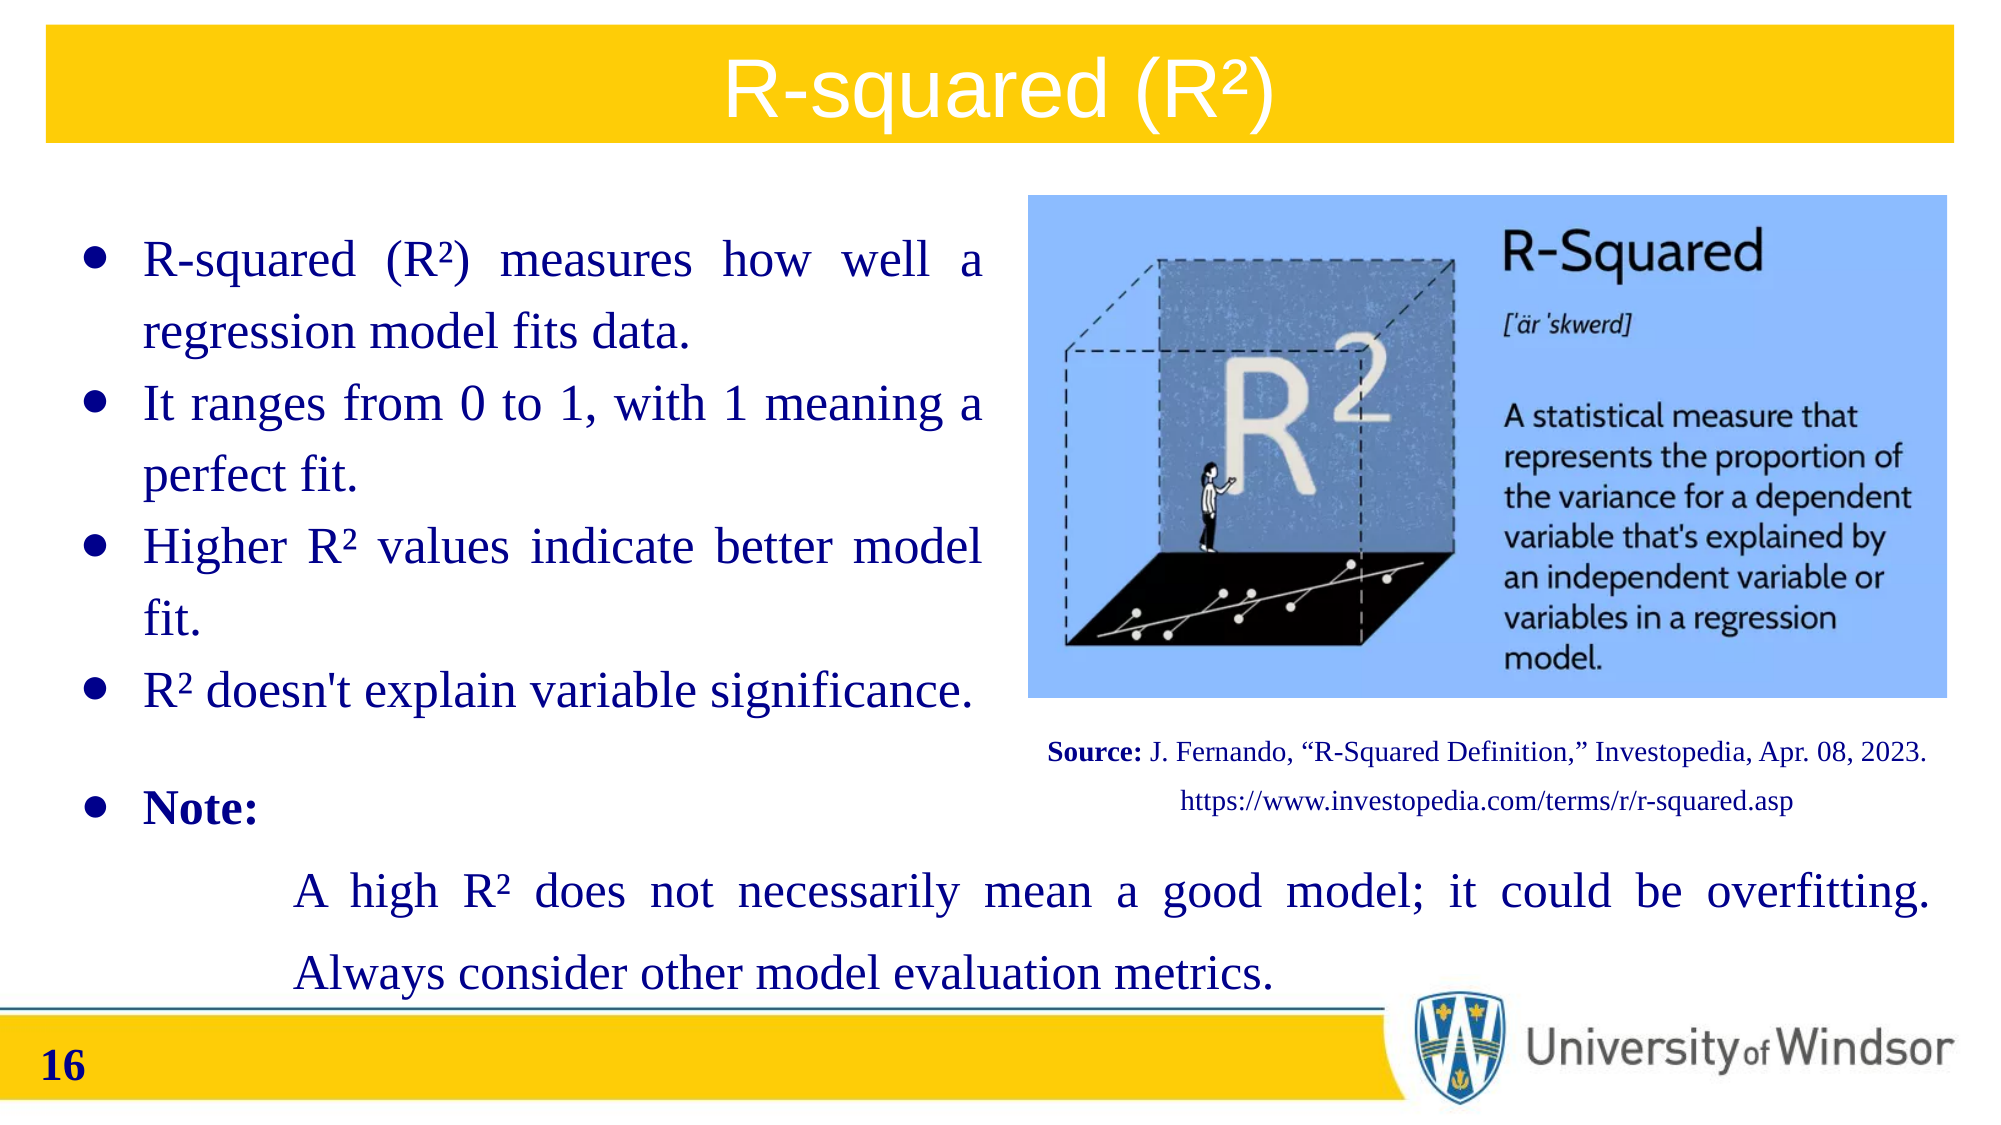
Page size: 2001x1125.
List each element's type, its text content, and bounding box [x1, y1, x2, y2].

text_box Source: J. Fernando, “R-Squared Definition,” Investopedia, Apr. 08, 2023. https://www.investopedia.com/terms/r/r-squared.asp [1028, 704, 1948, 831]
text_box Note: A high R² does not necessarily mean a good model; it could be overfitting. Always consider other model evaluation metrics. [52, 750, 1948, 1015]
picture [1027, 195, 1948, 699]
text_box R-squared (R²) [45, 24, 1955, 143]
text_box R-squared (R²) measures how well a regression model fits data. It ranges from 0 to 1, with 1 meaning a perfect fit. Higher R² values indicate better model fit. R² doesn't explain variable significance. [52, 182, 999, 750]
picture [0, 974, 2000, 1125]
slide_number ‹#› [24, 1027, 120, 1087]
